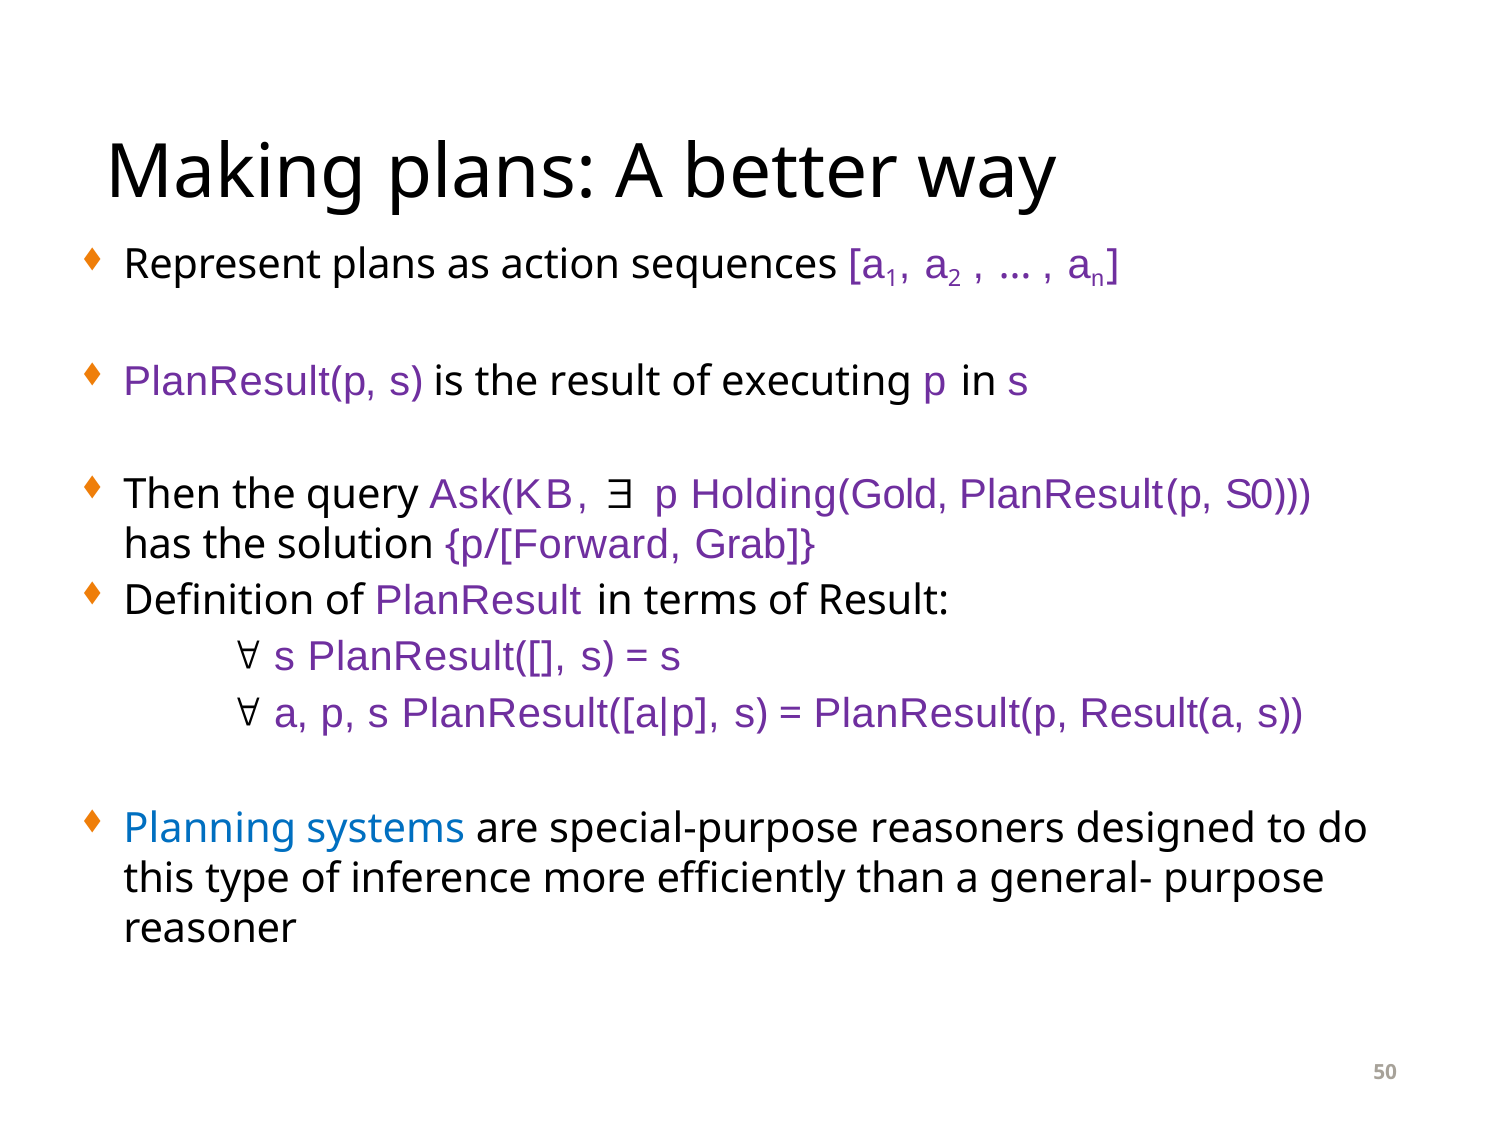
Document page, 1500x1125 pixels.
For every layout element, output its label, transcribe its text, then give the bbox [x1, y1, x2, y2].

text_box Represent plans as action sequences [a1, a2 , … , an] PlanResult(p, s) is the result of executing p in s Then the query Ask(KB,  p Holding(Gold, PlanResult(p, S0))) has the solution {p/[Forward, Grab]} Definition of PlanResult in terms of Result:  s PlanResult([], s) = s  a, p, s PlanResult([a|p], s) = PlanResult(p, Result(a, s)) Planning systems are special-purpose reasoners designed to do this type of inference more efficiently than a general- purpose reasoner [77, 236, 1392, 947]
slide_number 50 [1059, 1042, 1397, 1103]
title Making plans: A better way [103, 59, 1397, 278]
